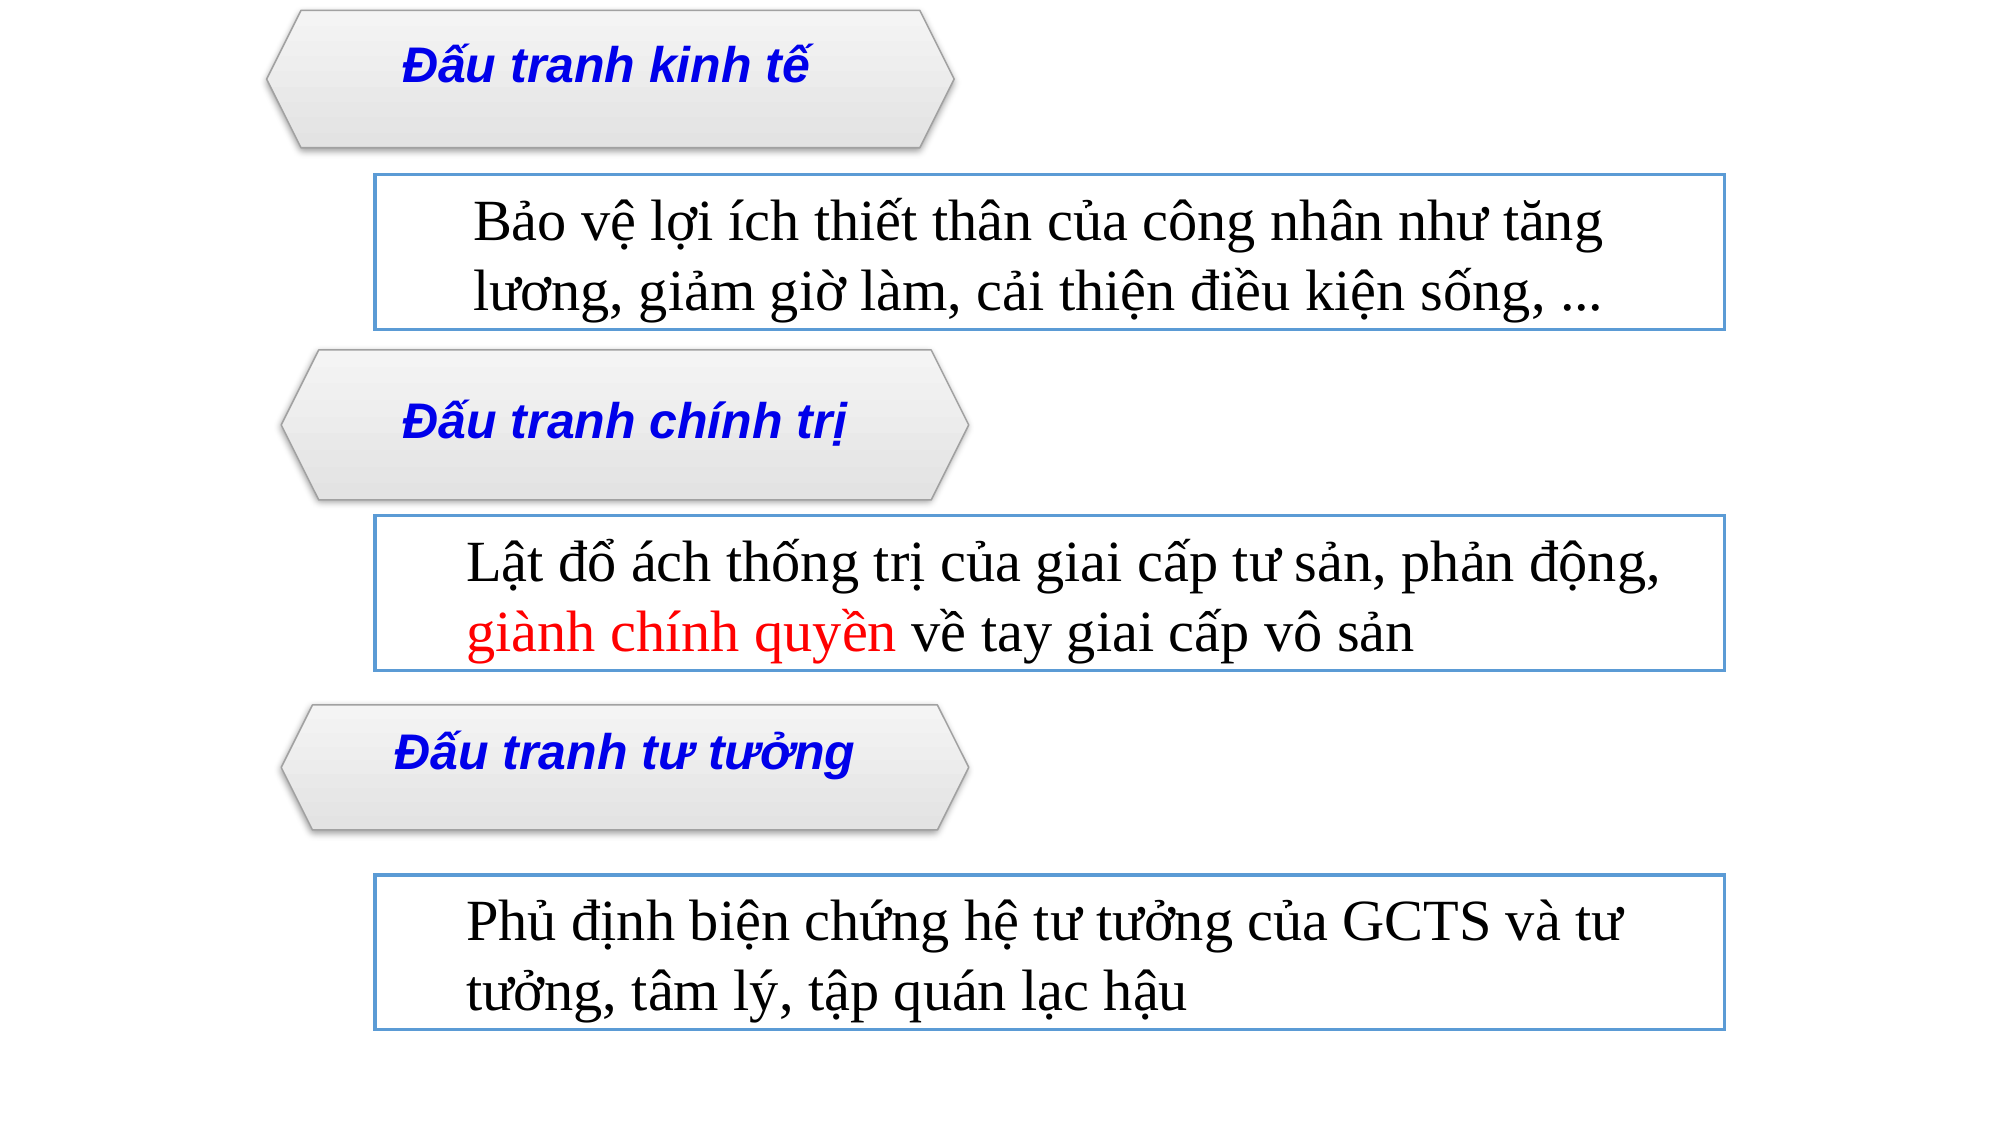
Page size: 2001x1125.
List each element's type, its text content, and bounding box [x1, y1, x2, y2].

text_box [280, 704, 970, 831]
text_box Đấu tranh kinh tế [299, 24, 913, 100]
text_box Đấu tranh chính trị [318, 380, 932, 456]
text_box Đấu tranh tư tưởng [318, 712, 932, 828]
text_box Phủ định biện chứng hệ tư tưởng của GCTS và tư tưởng, tâm lý, tập quán lạc hậu [374, 874, 1725, 1030]
text_box Bảo vệ lợi ích thiết thân của công nhân như tăng lương, giảm giờ làm, cải thiện điều kiện sống, ... [374, 174, 1725, 330]
text_box [265, 9, 955, 149]
text_box [280, 349, 970, 501]
text_box Lật đổ ách thống trị của giai cấp tư sản, phản động, giành chính quyền về tay giai cấp vô sản [374, 515, 1725, 671]
